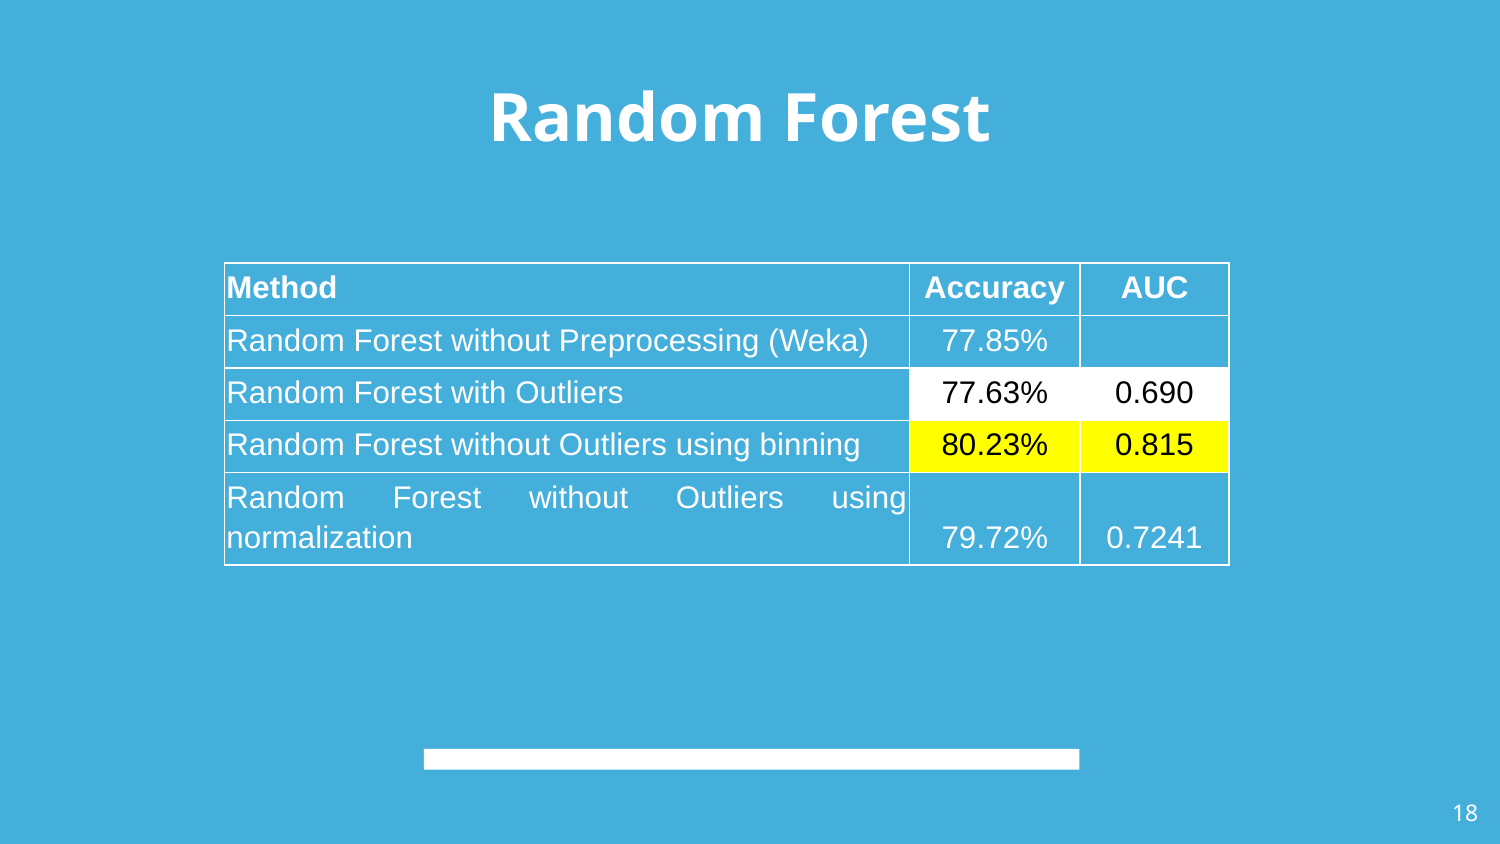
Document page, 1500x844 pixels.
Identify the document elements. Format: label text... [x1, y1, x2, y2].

table_cell 77.85% [910, 316, 1079, 367]
table_cell Random Forest with Outliers [225, 369, 909, 420]
table_cell [1081, 316, 1228, 367]
table_header Accuracy [910, 264, 1079, 315]
table_cell 0.690 [1081, 369, 1228, 420]
table_header AUC [1081, 264, 1228, 315]
table_cell Random Forest without Outliers using normalization [225, 473, 909, 564]
table_cell 0.7241 [1081, 473, 1228, 564]
table_cell 77.63% [910, 369, 1079, 420]
table_cell 0.815 [1081, 421, 1228, 472]
table_cell Random Forest without Outliers using binning [225, 421, 909, 472]
slide_number ‹#› [1403, 783, 1494, 832]
table_cell 80.23% [910, 421, 1079, 472]
table_cell Random Forest without Preprocessing (Weka) [225, 316, 909, 367]
title Random Forest [65, 76, 1416, 171]
table_header Method [225, 264, 909, 315]
table_cell 79.72% [910, 473, 1079, 564]
